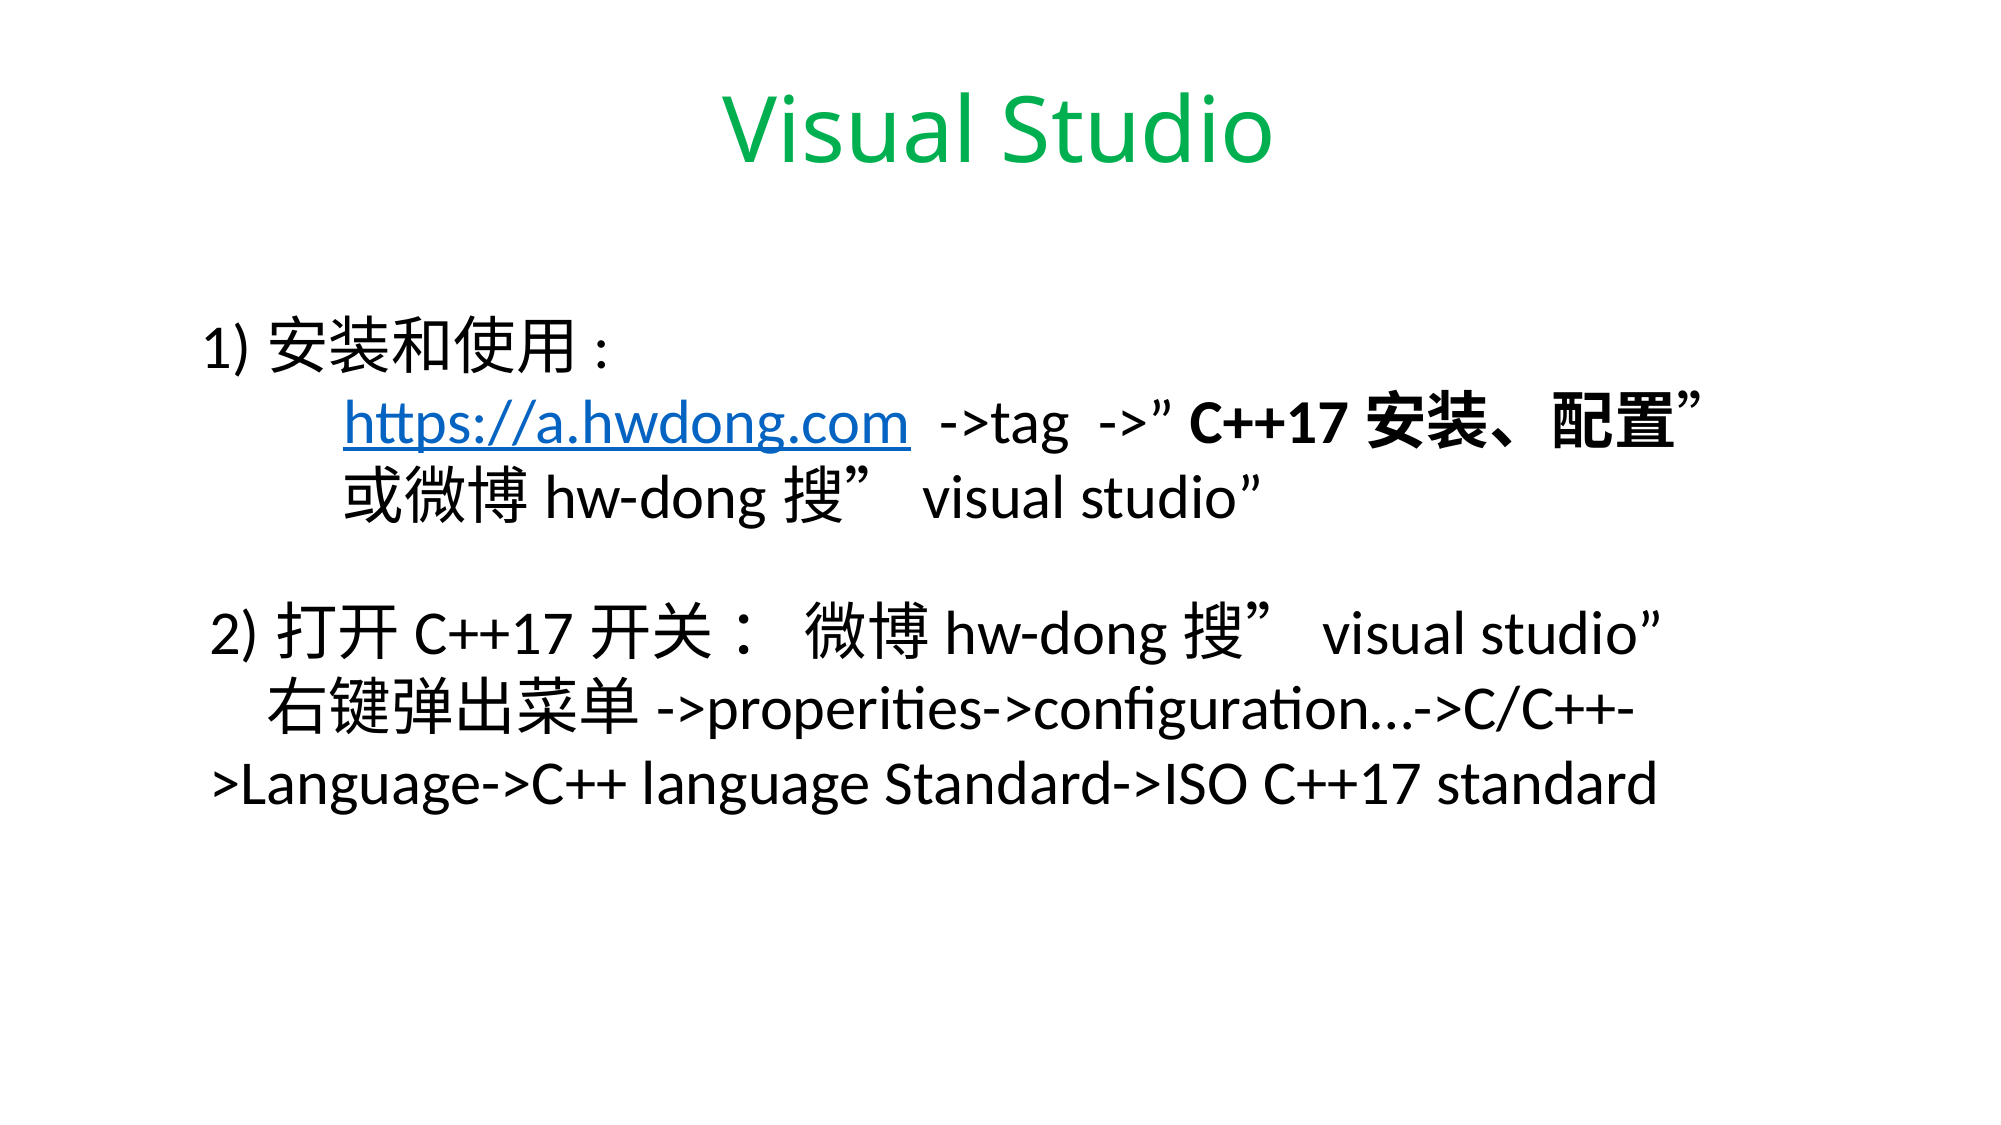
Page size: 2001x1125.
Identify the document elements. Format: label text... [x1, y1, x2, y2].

text_box 1)安装和使用: https://a.hwdong.com ->tag ->” C++17安装、配置” 或微博hw-dong搜”visual studio” [185, 298, 1814, 538]
text_box 2)打开C++17开关 ： 微博hw-dong搜”visual studio” 右键弹出菜单->properities->configuration…->C/C++->Language->C++ language Standard->ISO C++17 standard [194, 585, 1823, 825]
text_box Visual Studio [137, 46, 1863, 221]
